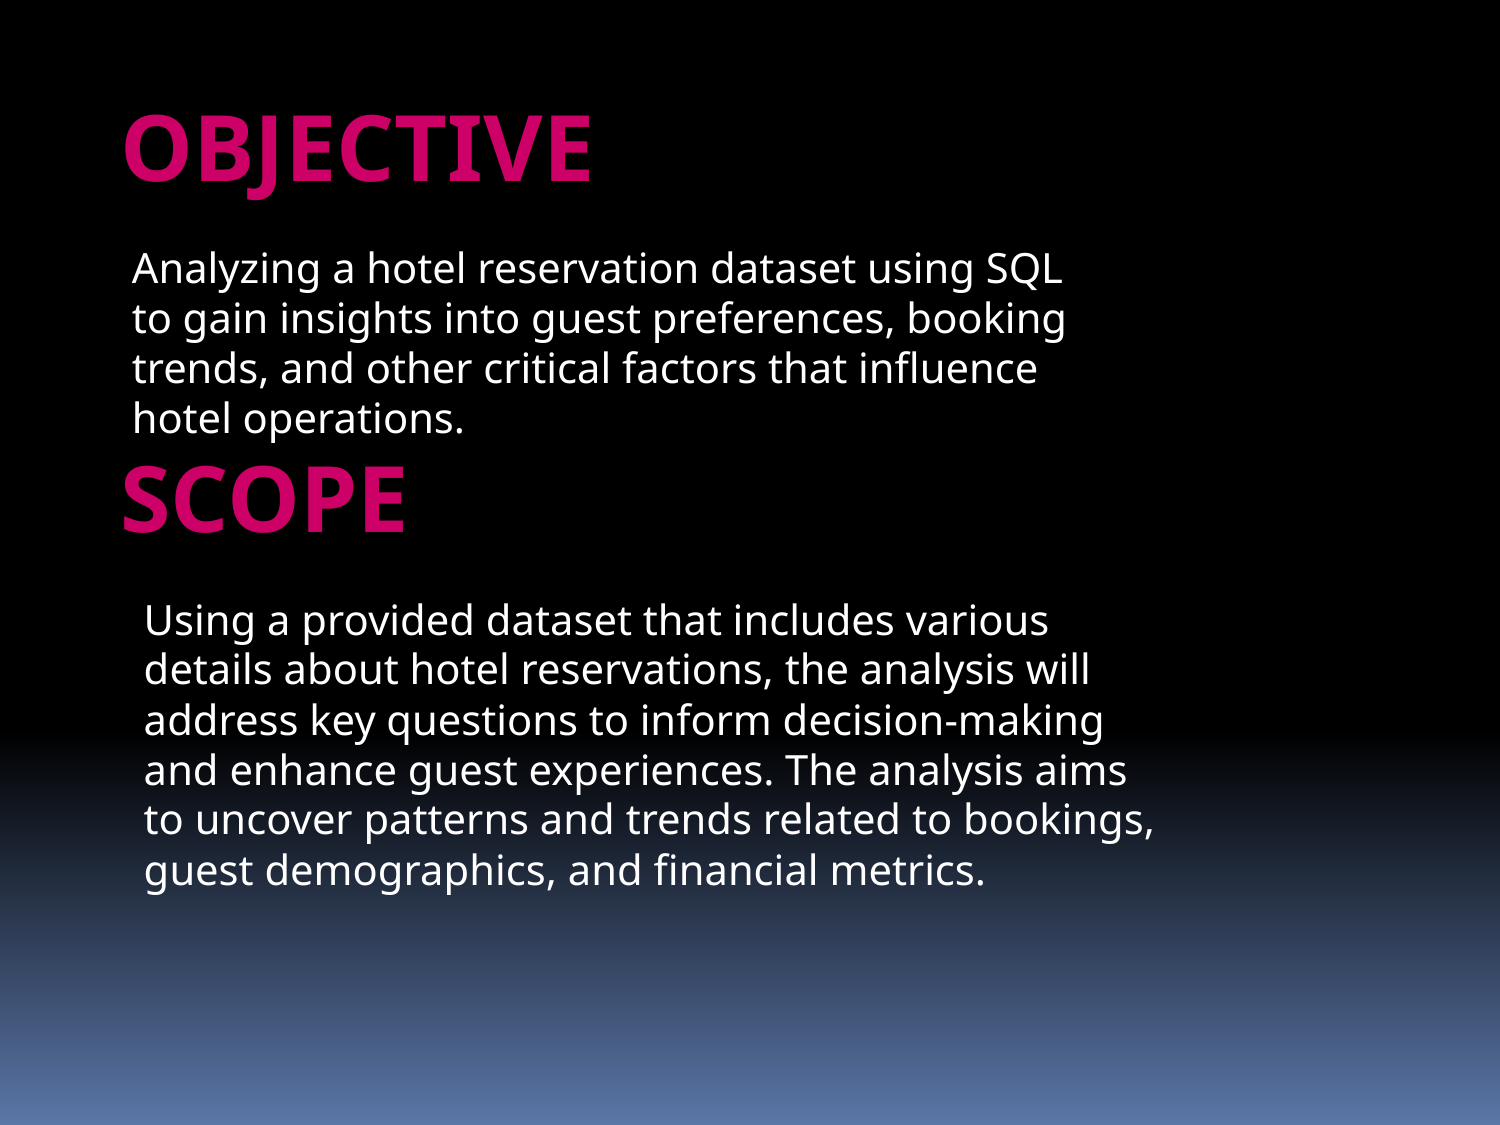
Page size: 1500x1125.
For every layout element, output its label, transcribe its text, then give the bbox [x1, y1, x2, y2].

text_box SCOPE [105, 433, 1043, 559]
text_box Analyzing a hotel reservation dataset using SQL to gain insights into guest preferences, booking trends, and other critical factors that influence hotel operations. [117, 234, 1102, 450]
text_box Using a provided dataset that includes various details about hotel reservations, the analysis will address key questions to inform decision-making and enhance guest experiences. The analysis aims to uncover patterns and trends related to bookings, guest demographics, and financial metrics. [128, 585, 1172, 946]
text_box OBJECTIVE [105, 81, 1137, 207]
